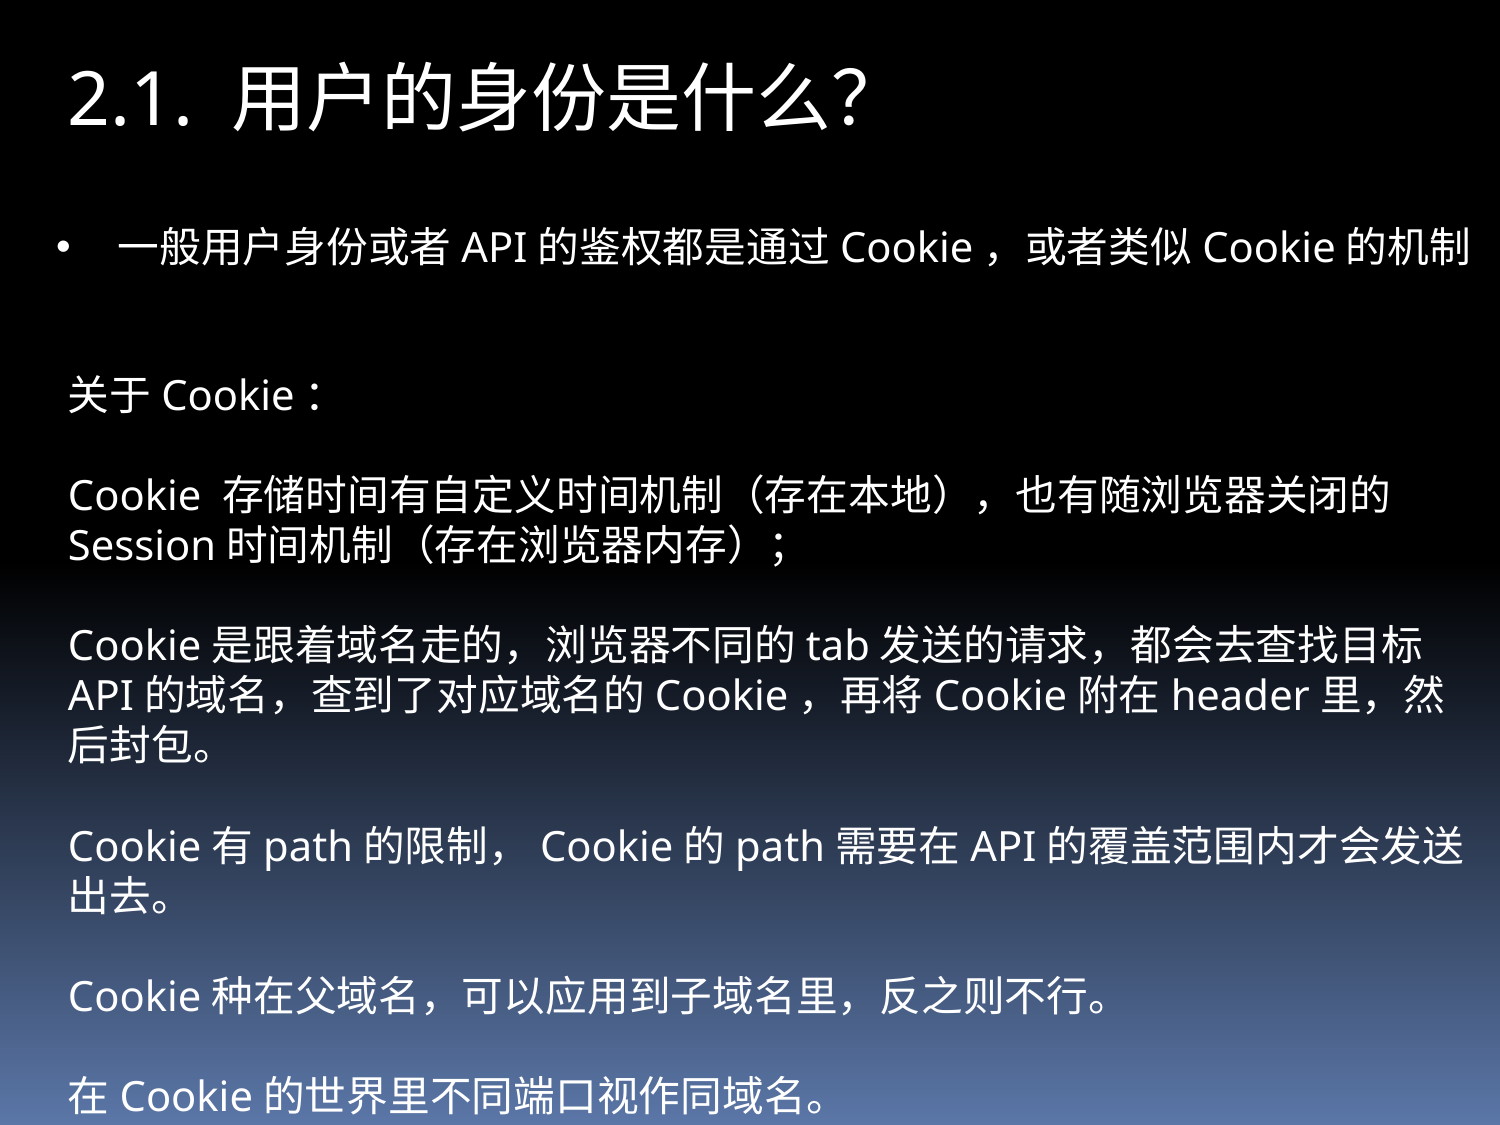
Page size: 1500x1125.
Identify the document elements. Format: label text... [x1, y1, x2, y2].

text_box 关于Cookie： Cookie 存储时间有自定义时间机制（存在本地），也有随浏览器关闭的Session时间机制（存在浏览器内存）； Cookie是跟着域名走的，浏览器不同的tab发送的请求，都会去查找目标API的域名，查到了对应域名的Cookie，再将Cookie附在header里，然后封包。 Cookie有path的限制，Cookie的path需要在API的覆盖范围内才会发送出去。 Cookie种在父域名，可以应用到子域名里，反之则不行。 在Cookie的世界里不同端口视作同域名。 [53, 361, 1500, 1125]
text_box 一般用户身份或者API的鉴权都是通过Cookie，或者类似Cookie的机制 [41, 113, 1500, 379]
text_box 2.1. 用户的身份是什么？ [53, 42, 1365, 113]
